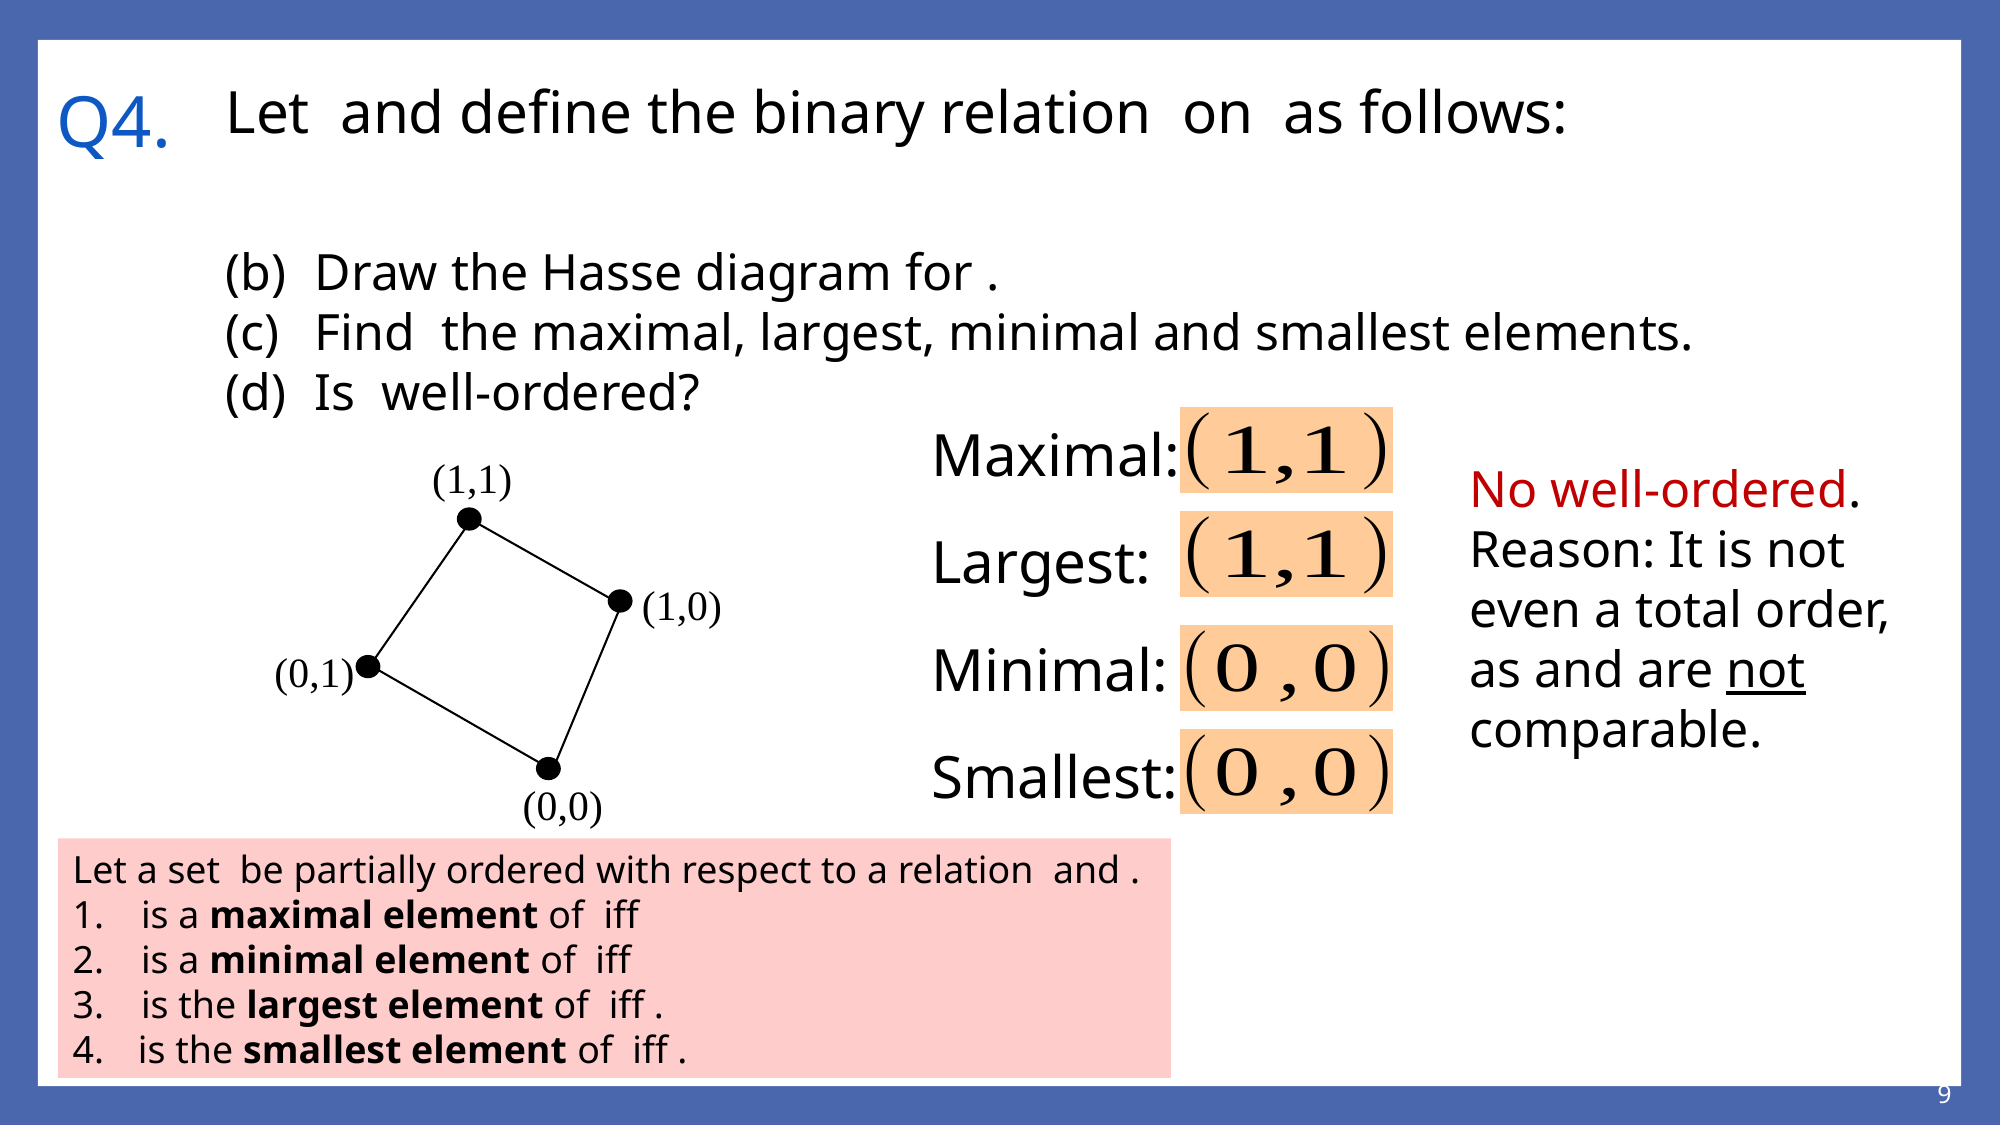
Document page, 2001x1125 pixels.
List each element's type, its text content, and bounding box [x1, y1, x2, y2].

text_box Maximal: Largest: Minimal: Smallest: [916, 410, 1269, 818]
title Q4. [41, 46, 211, 194]
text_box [255, 444, 745, 845]
slide_number 9 [1686, 1066, 1967, 1125]
